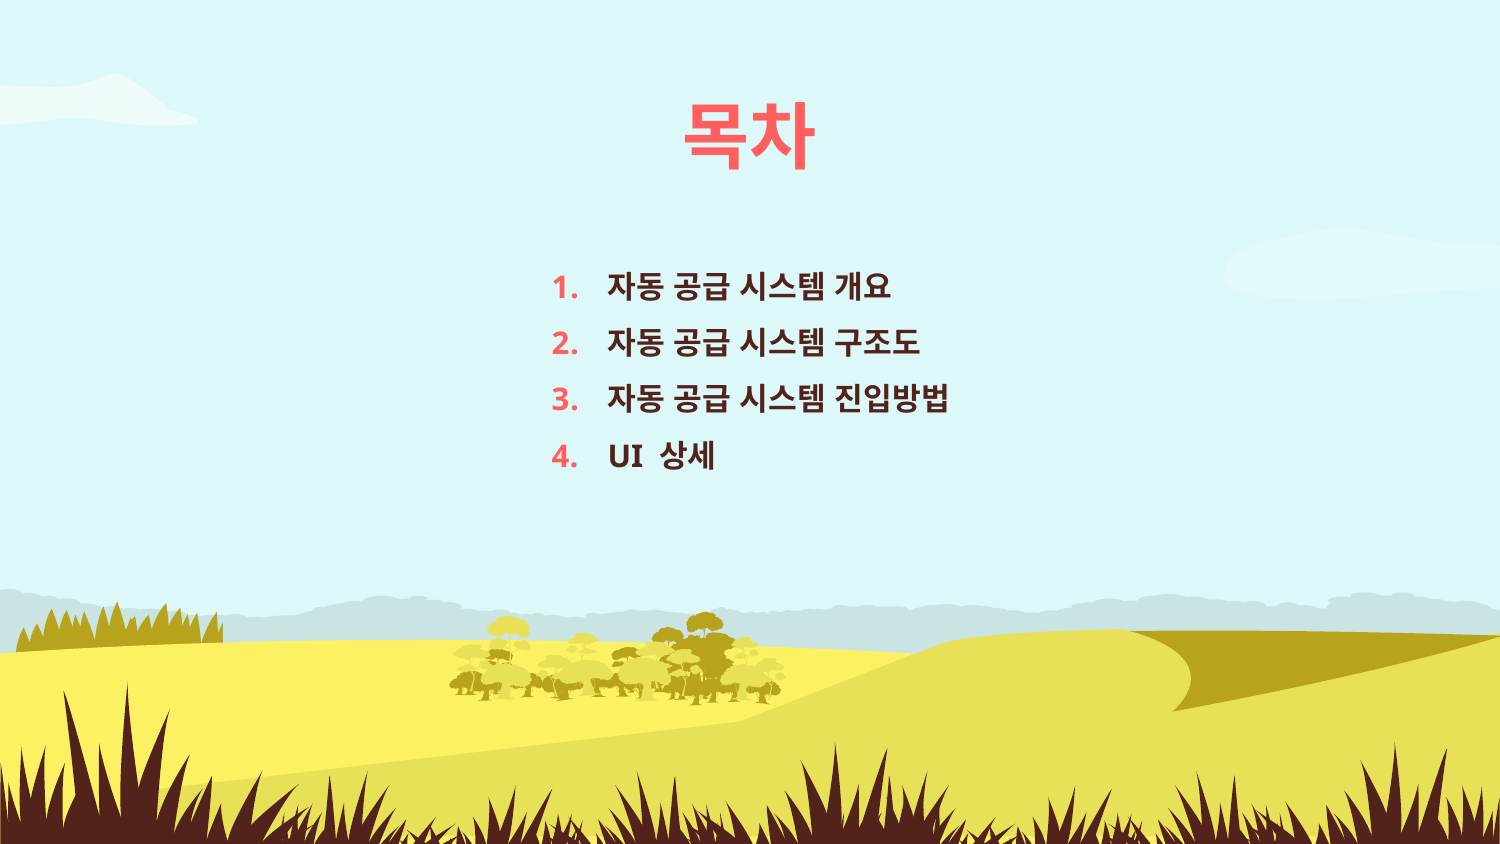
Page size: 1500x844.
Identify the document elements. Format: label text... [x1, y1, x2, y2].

title 목차 [119, 87, 1381, 182]
list 자동 공급 시스템 개요 자동 공급 시스템 구조도 자동 공급 시스템 진입방법 UI 상세 [536, 233, 1028, 516]
